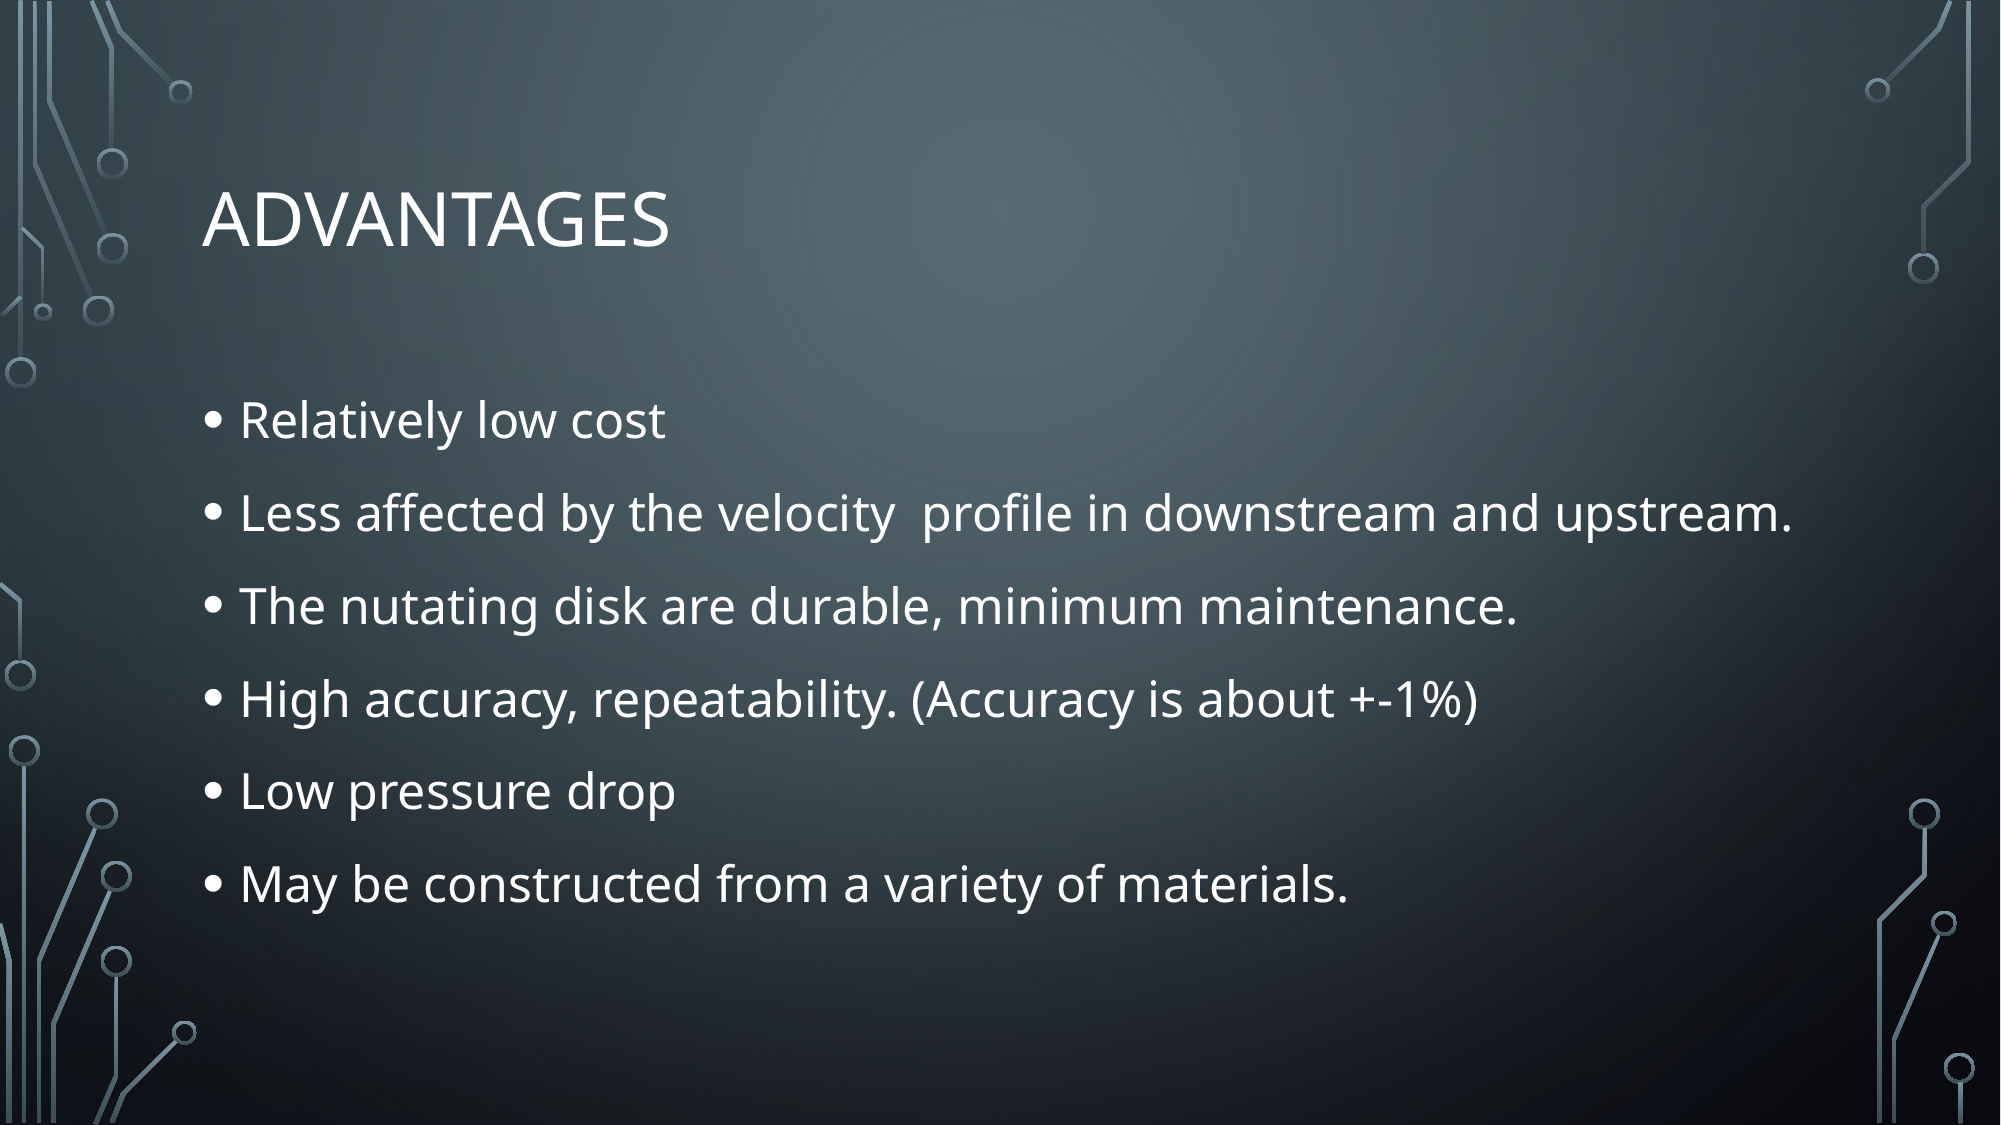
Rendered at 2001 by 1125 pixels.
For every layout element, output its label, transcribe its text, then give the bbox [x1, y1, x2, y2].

title Advantages [187, 101, 1813, 344]
list Relatively low cost Less affected by the velocity profile in downstream and upstream. The nutating disk are durable, minimum maintenance. High accuracy, repeatability. (Accuracy is about +-1%) Low pressure drop May be constructed from a variety of materials. [187, 369, 1813, 950]
